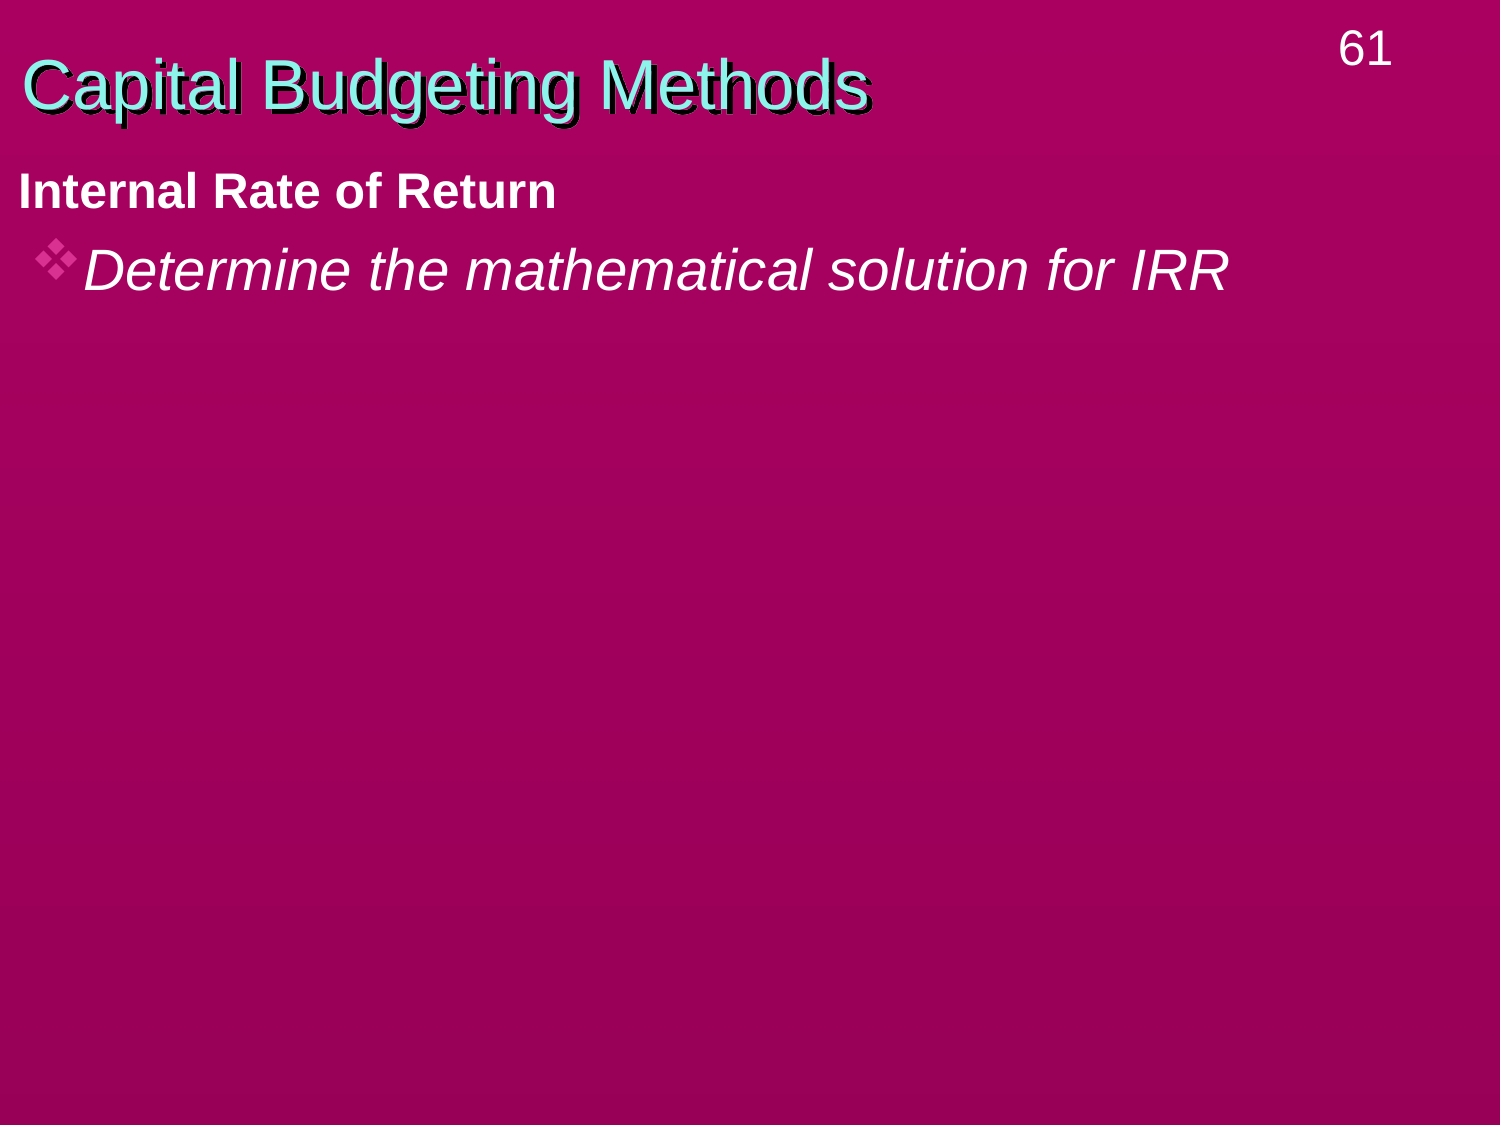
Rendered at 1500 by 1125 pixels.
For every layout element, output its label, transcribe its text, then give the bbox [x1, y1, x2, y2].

text_box Internal Rate of Return [3, 151, 573, 227]
title Capital Budgeting Methods [6, 12, 1272, 150]
list Determine the mathematical solution for IRR [14, 238, 1475, 346]
